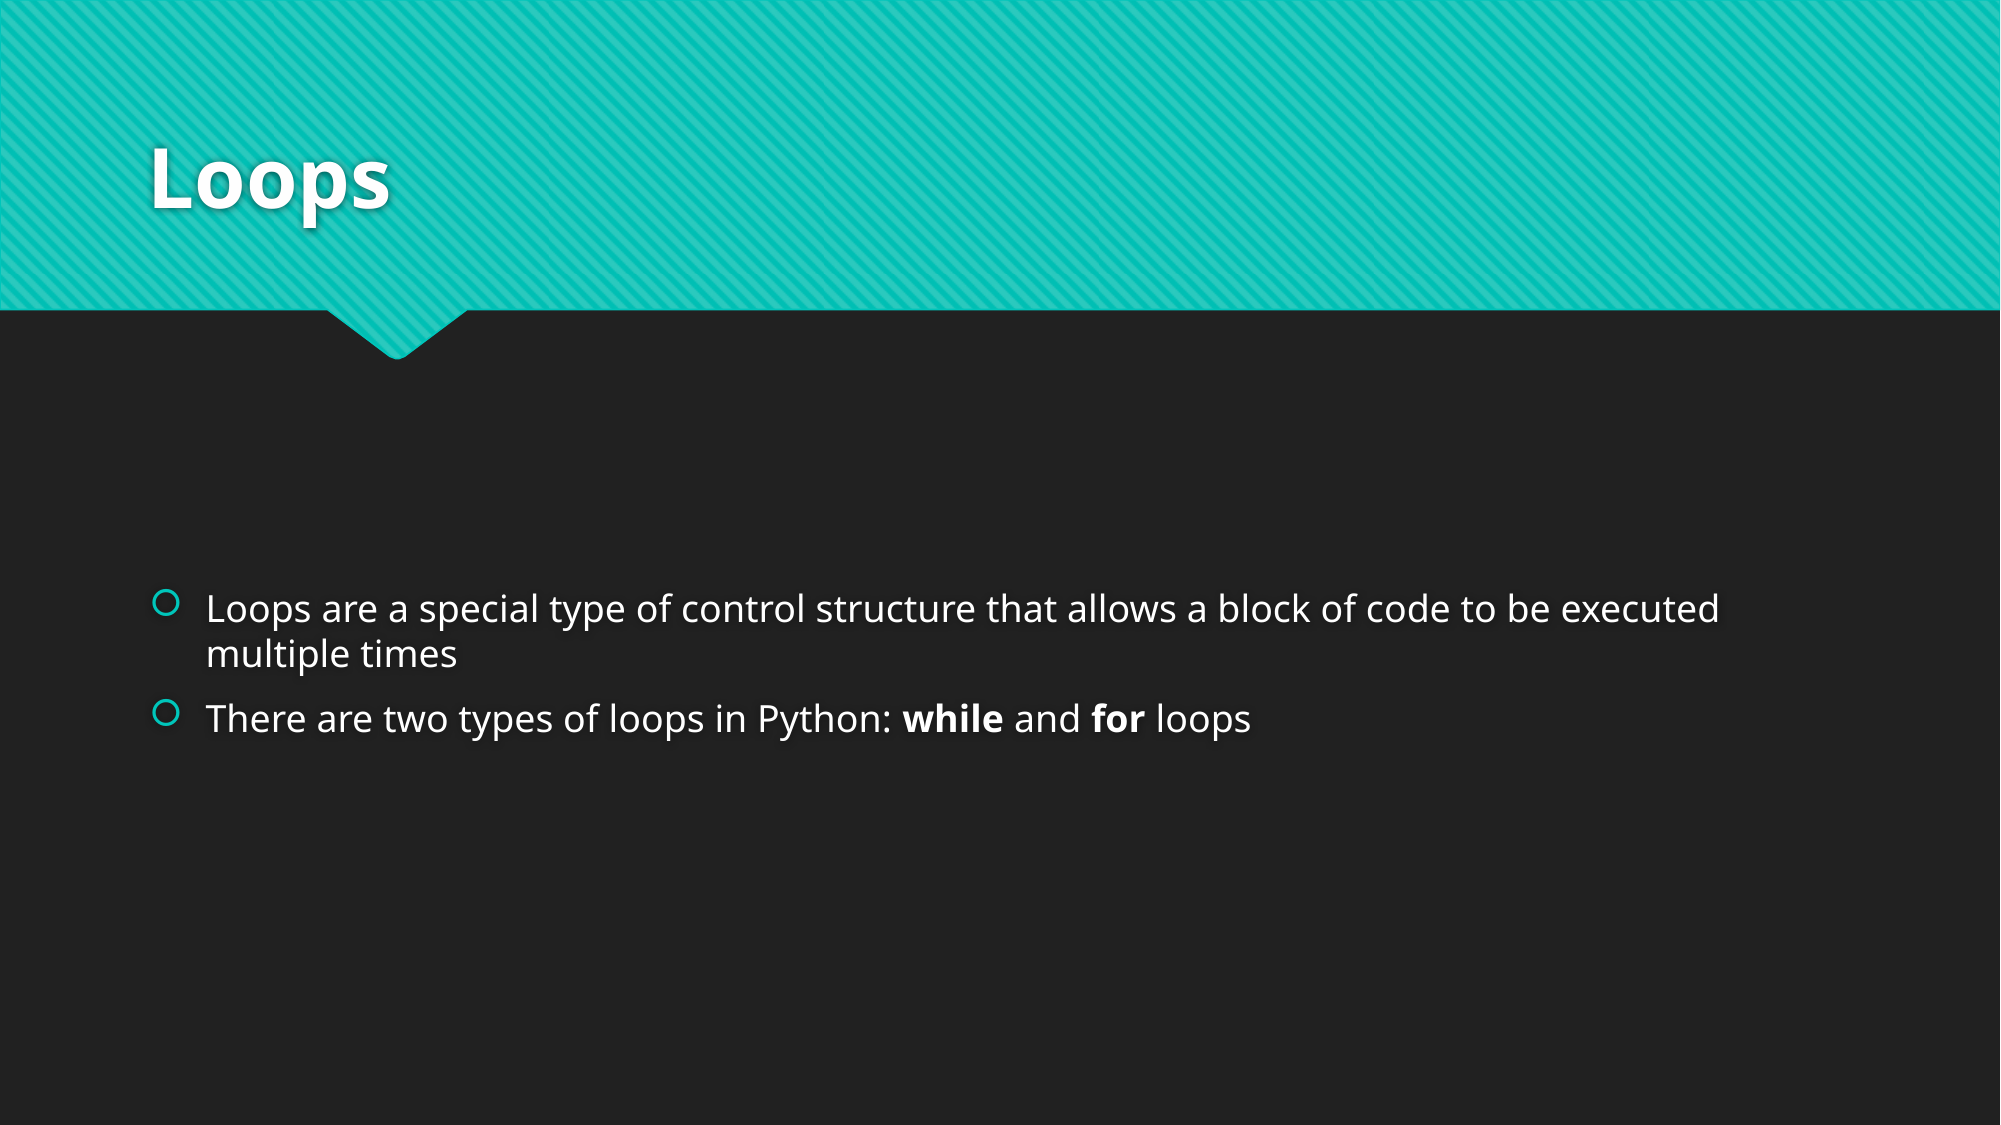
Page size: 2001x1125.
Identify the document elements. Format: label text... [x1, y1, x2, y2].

list Loops are a special type of control structure that allows a block of code to be executed multiple times There are two types of loops in Python: while and for loops [134, 364, 1866, 962]
title Loops [132, 73, 1868, 233]
